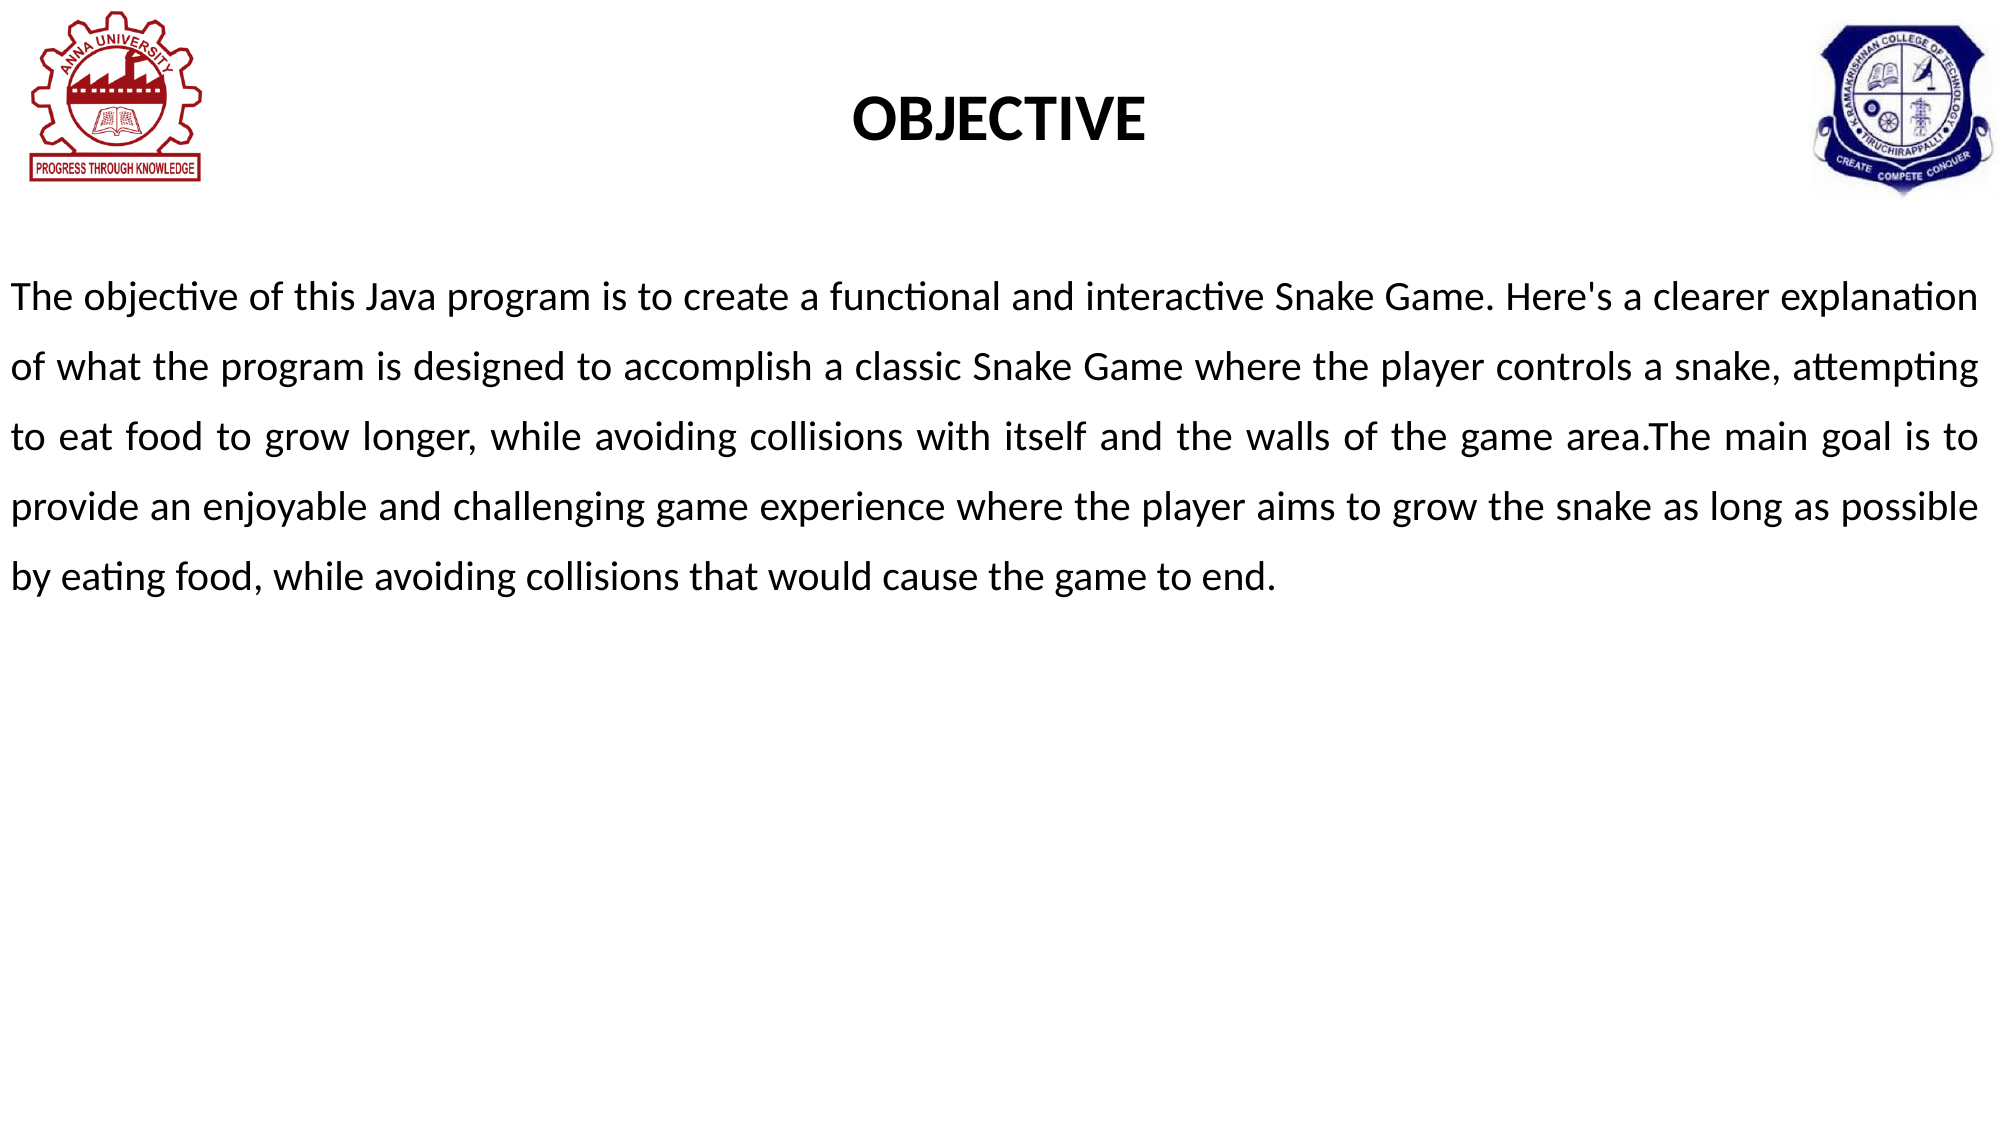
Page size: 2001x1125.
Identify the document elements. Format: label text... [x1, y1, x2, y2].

title OBJECTIVE [324, 30, 1676, 156]
picture [27, 9, 203, 184]
text_box The objective of this Java program is to create a functional and interactive Snake Game. Here's a clearer explanation of what the program is designed to accomplish a classic Snake Game where the player controls a snake, attempting to eat food to grow longer, while avoiding collisions with itself and the walls of the game area.The main goal is to provide an enjoyable and challenging game experience where the player aims to grow the snake as long as possible by eating food, while avoiding collisions that would cause the game to end. [0, 196, 1996, 1121]
picture [1809, 18, 2000, 201]
